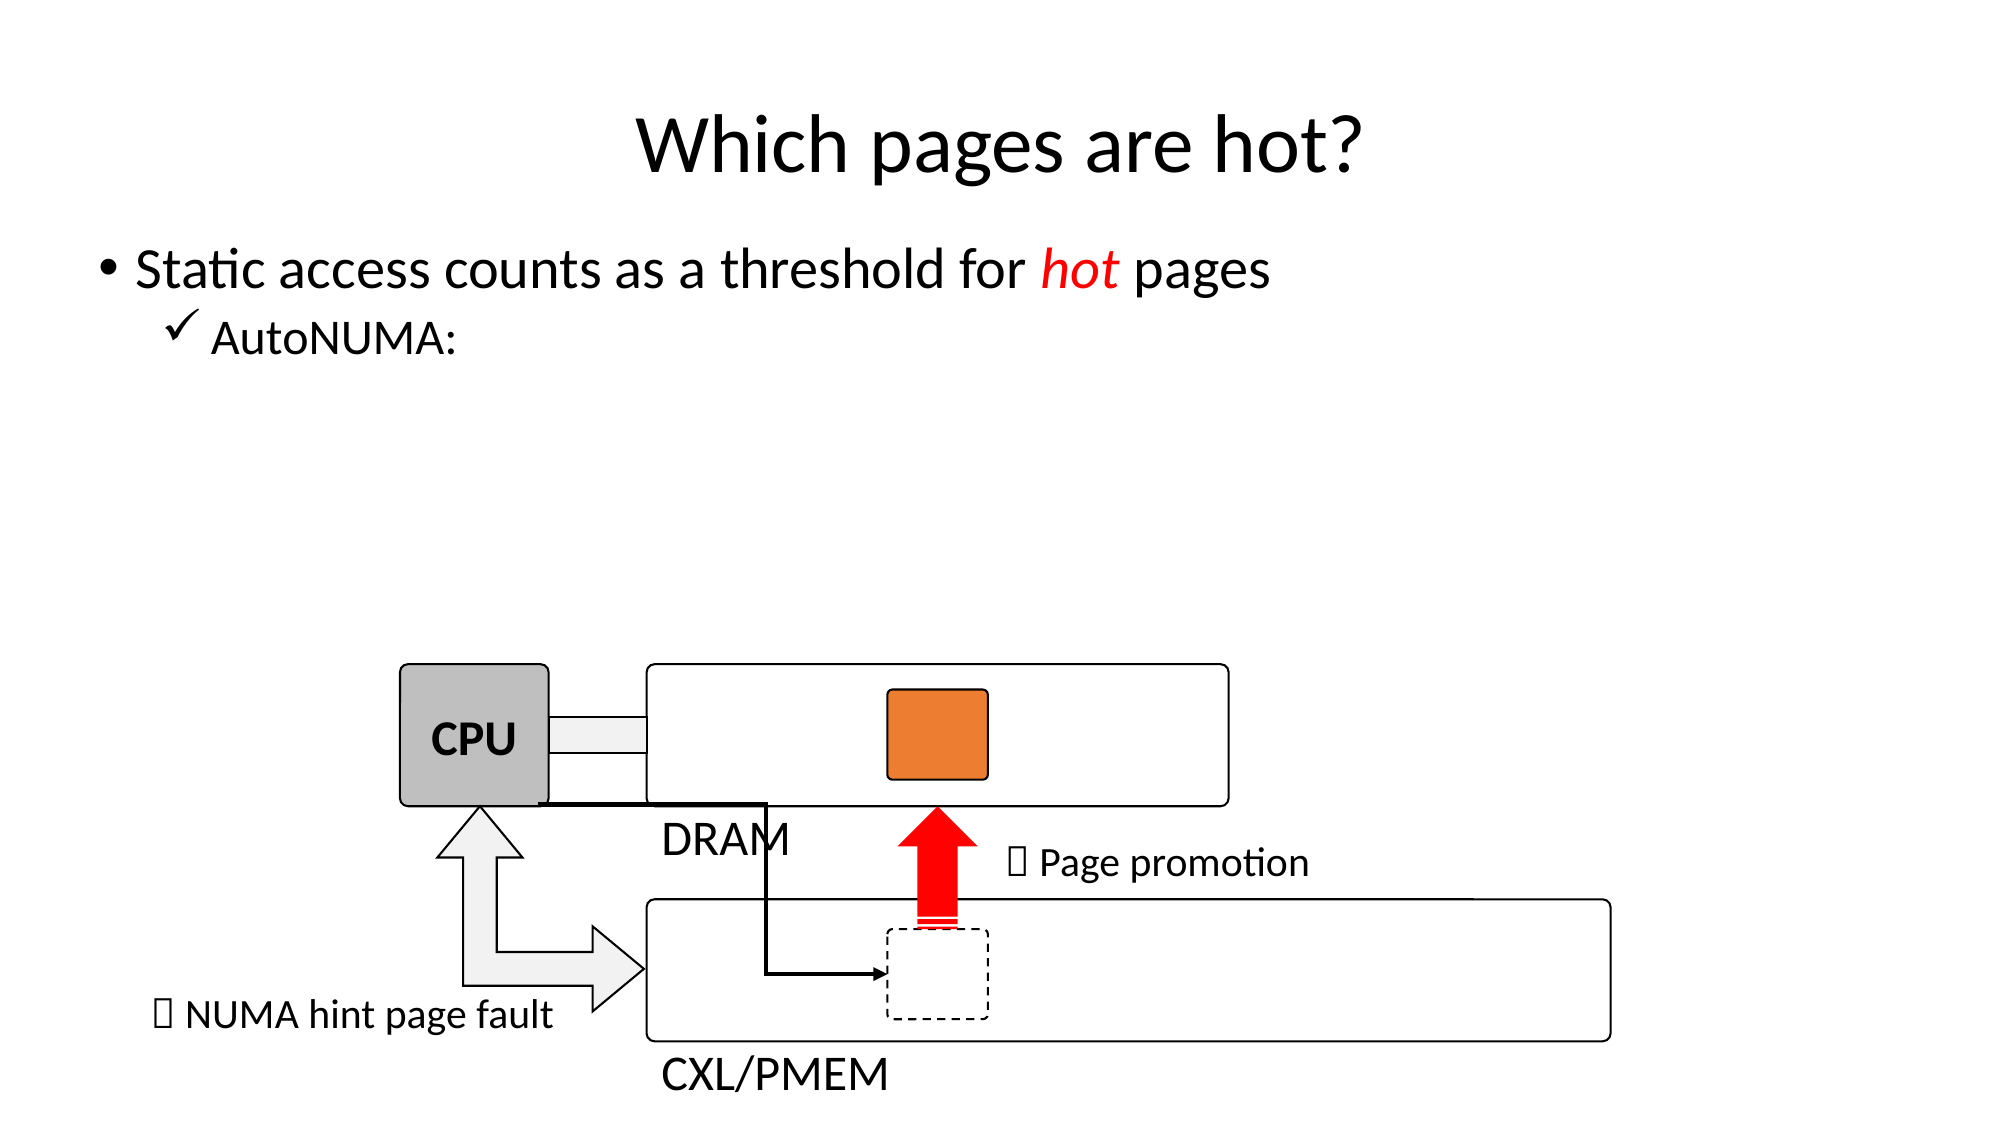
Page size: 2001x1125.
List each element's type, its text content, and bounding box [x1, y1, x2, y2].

text_box [768, 898, 1612, 1043]
text_box [894, 804, 981, 925]
text_box  NUMA hint page fault [229, 981, 475, 1043]
text_box [645, 663, 1230, 808]
text_box [548, 716, 599, 754]
text_box CPU [398, 663, 550, 808]
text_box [599, 686, 768, 1094]
text_box CXL/PMEM [646, 1040, 892, 1102]
text_box [886, 688, 989, 781]
title Which pages are hot? [83, 59, 1919, 230]
text_box [886, 928, 989, 1021]
list Static access counts as a threshold for hot pages AutoNUMA: [83, 230, 1919, 1014]
text_box  Page promotion [1034, 829, 1280, 891]
text_box DRAM [768, 804, 892, 867]
text_box [435, 804, 599, 1014]
text_box [916, 926, 959, 930]
